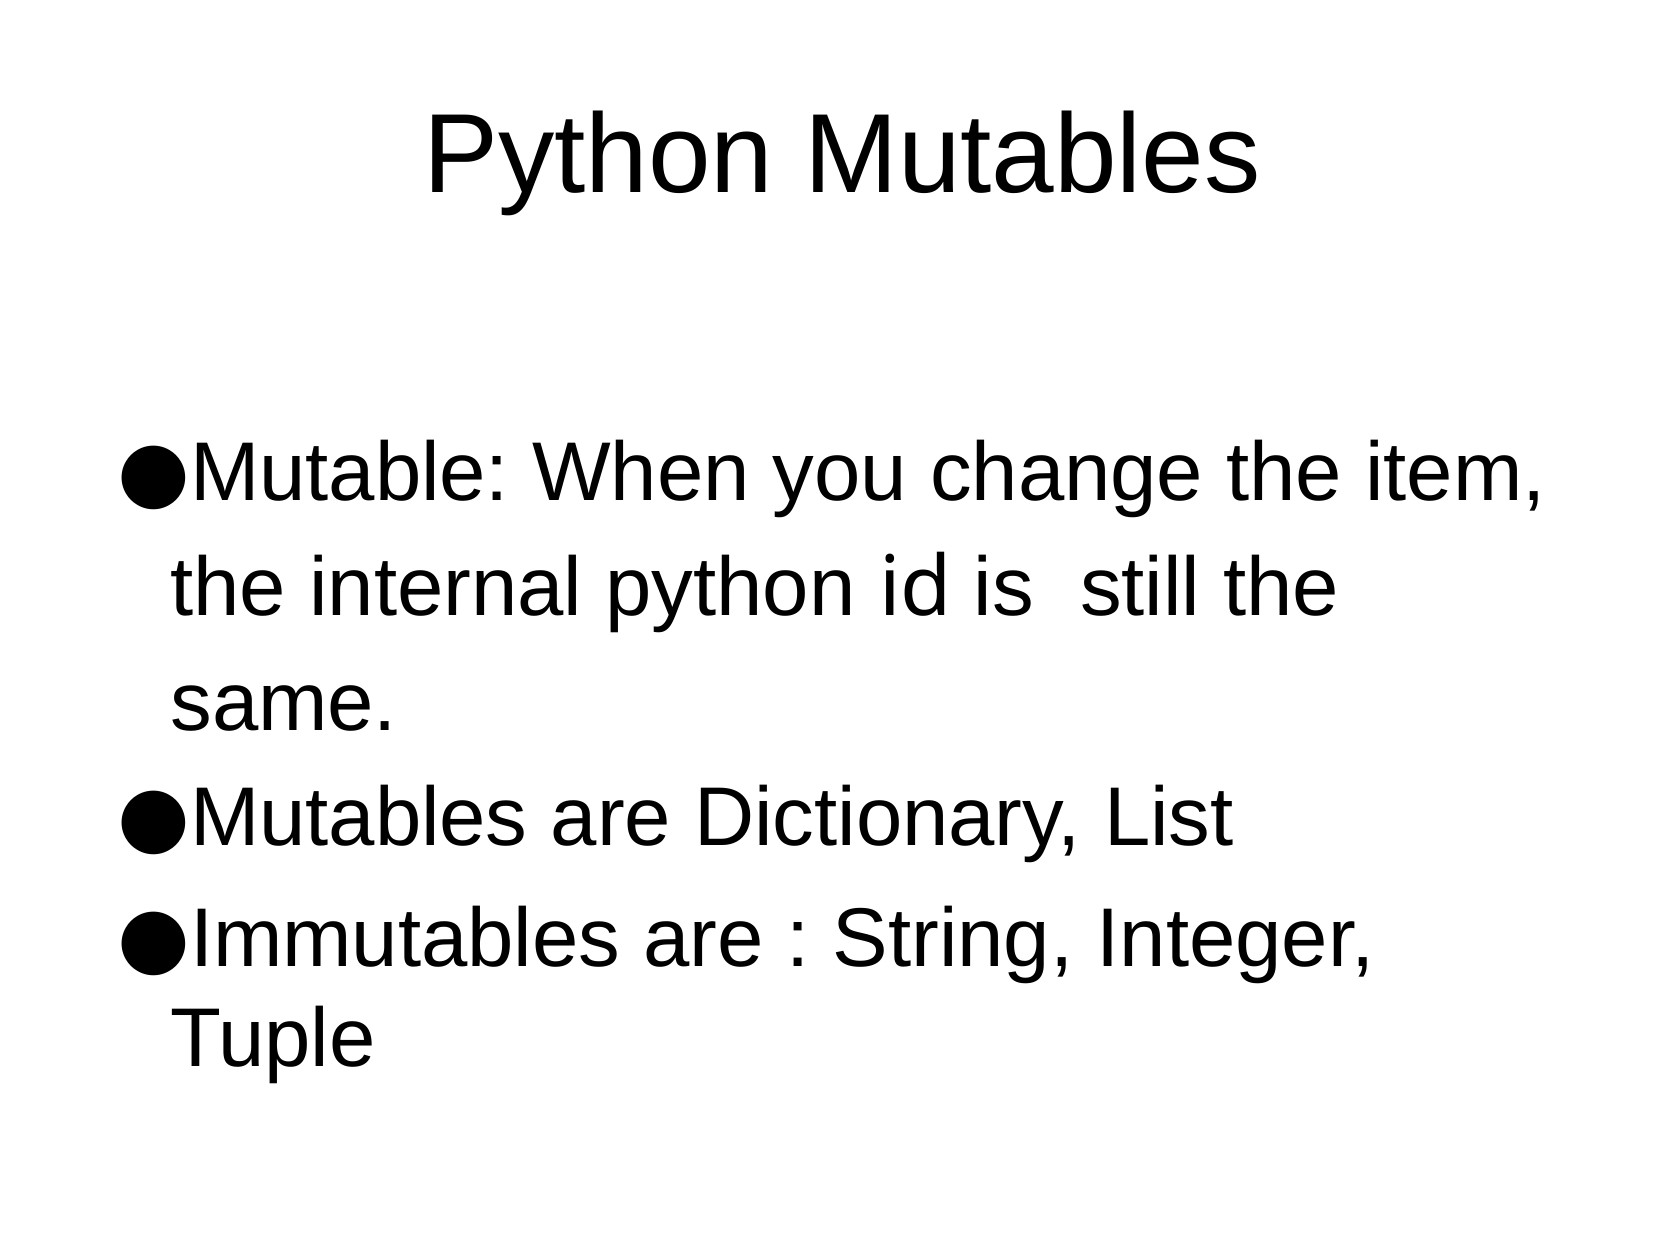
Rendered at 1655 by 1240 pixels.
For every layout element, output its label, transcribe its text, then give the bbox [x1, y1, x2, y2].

title Python Mutables [421, 80, 1289, 220]
text_box Mutable: When you change the item, the internal python id is still the same. Mutables are Dictionary, List Immutables are : String, Integer, Tuple [115, 402, 1562, 706]
